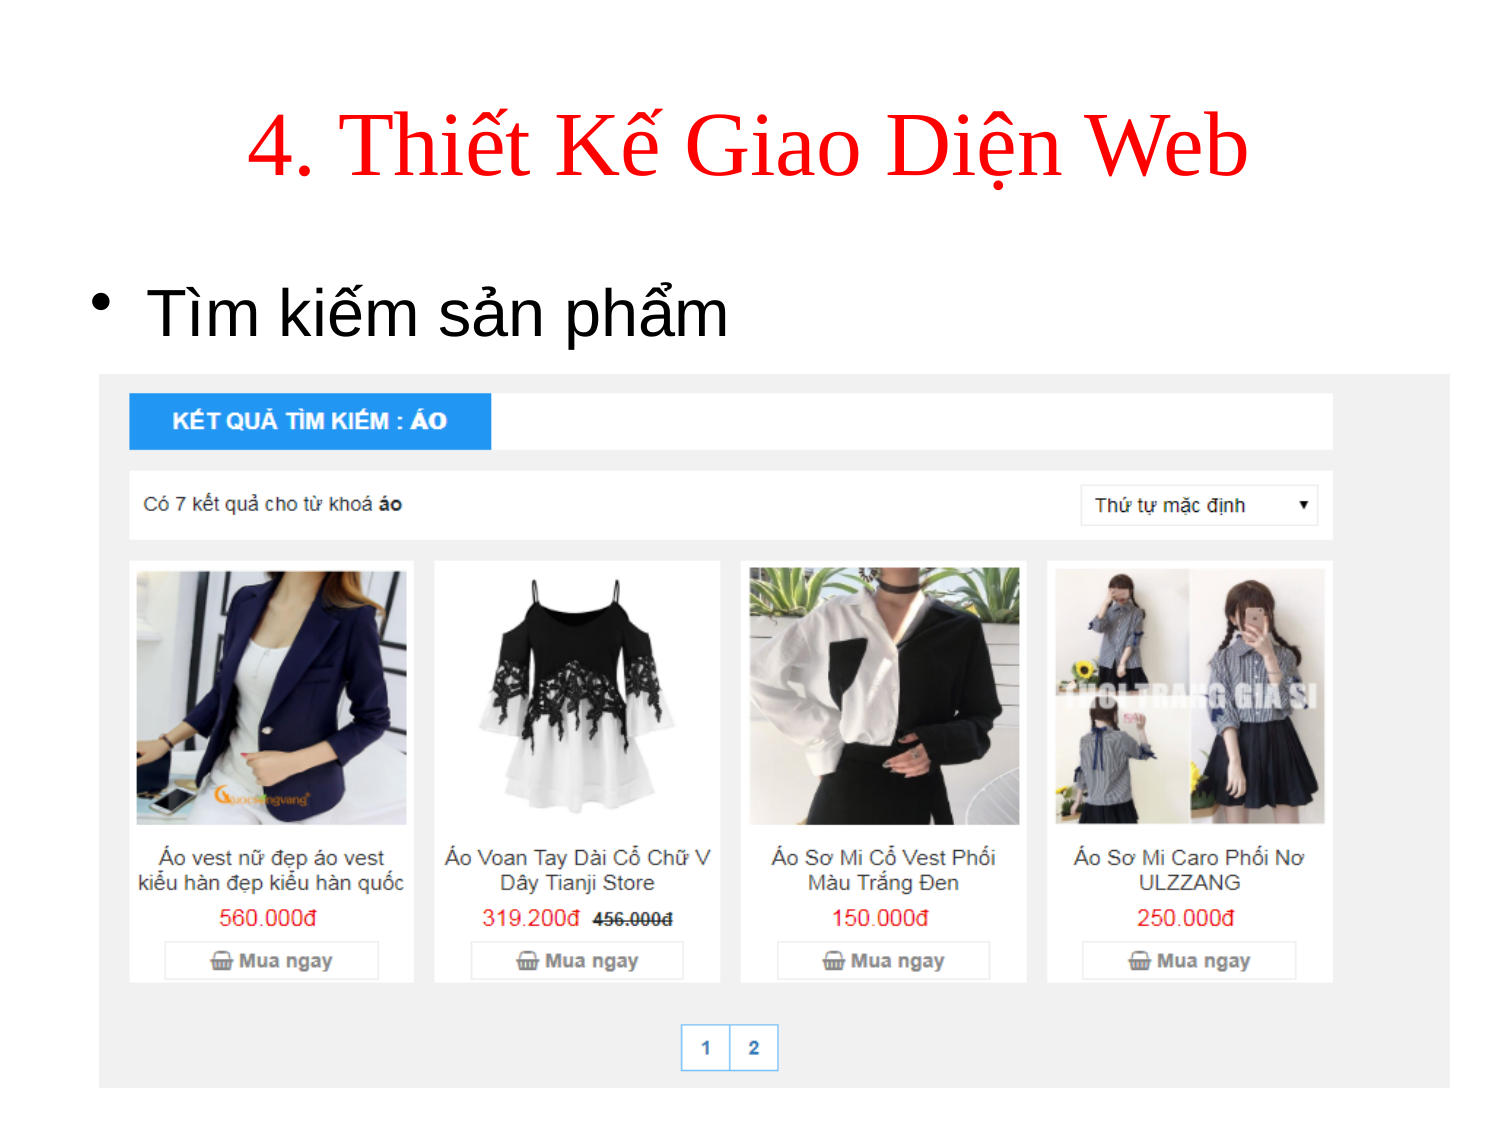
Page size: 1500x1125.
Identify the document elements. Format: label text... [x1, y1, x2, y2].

list Tìm kiếm sản phẩm [74, 262, 1426, 1006]
title 4. Thiết Kế Giao Diện Web [74, 44, 1426, 233]
picture [99, 374, 1450, 1088]
